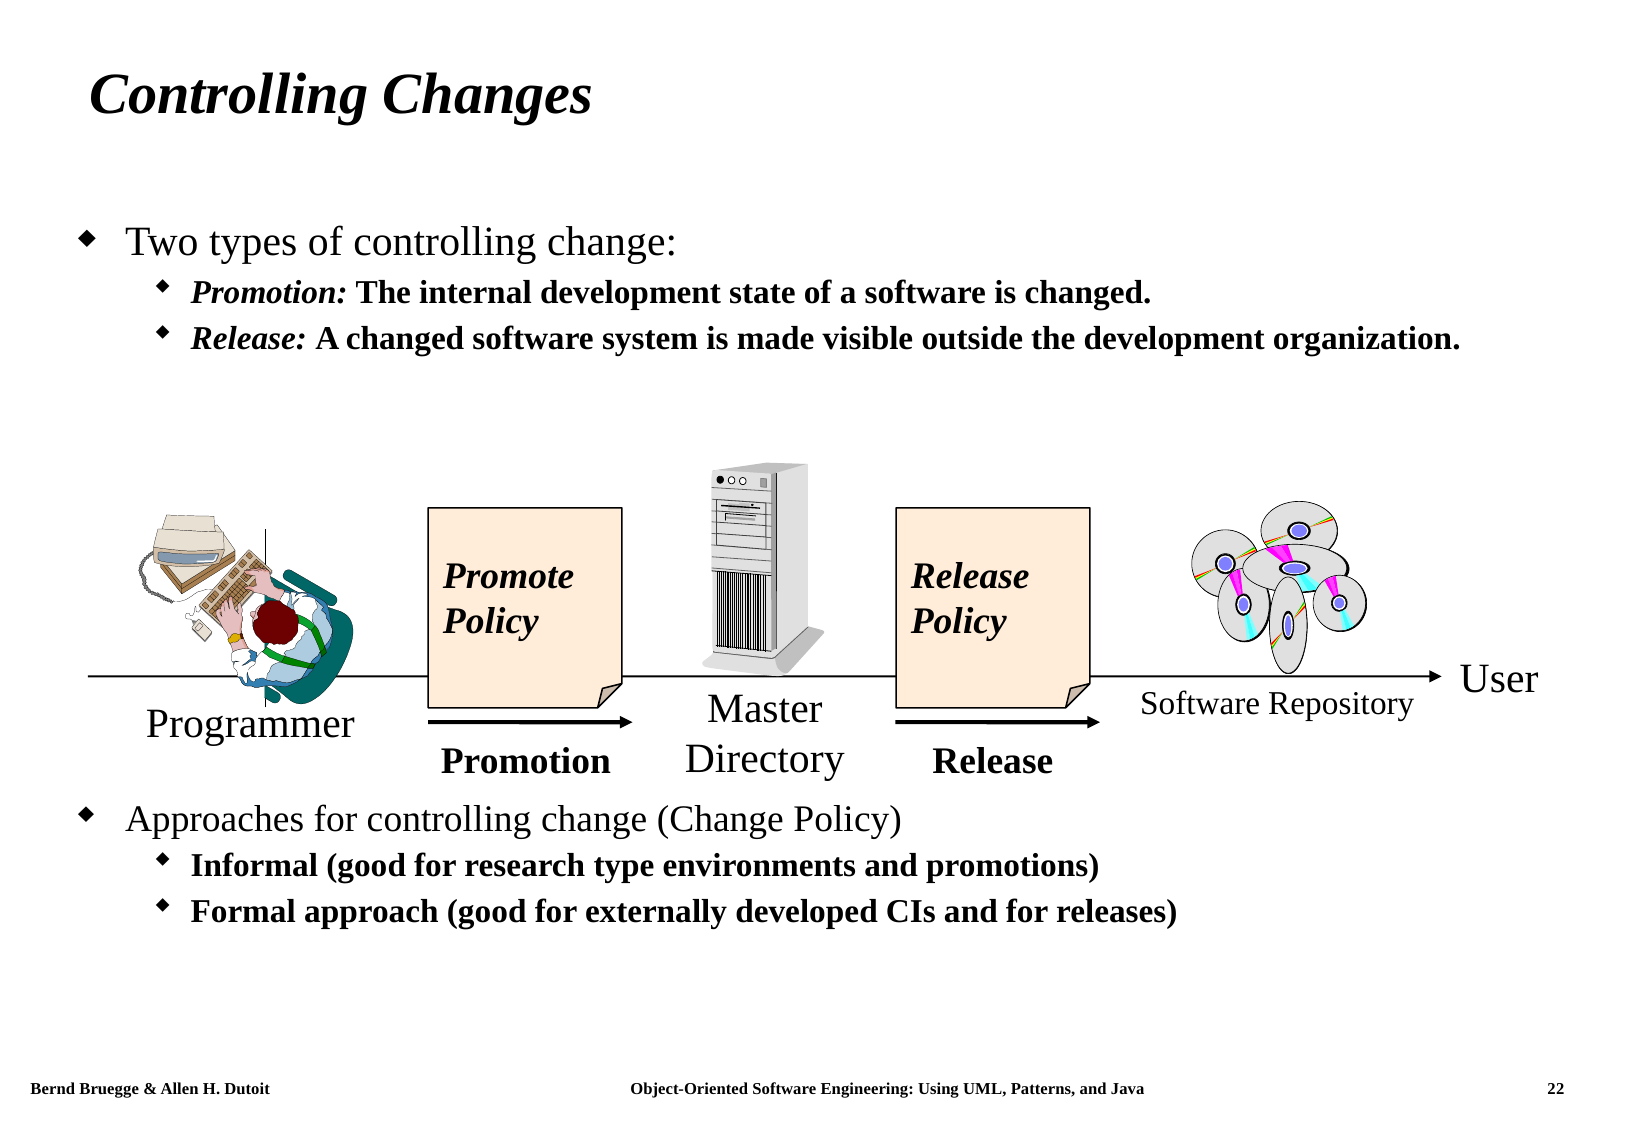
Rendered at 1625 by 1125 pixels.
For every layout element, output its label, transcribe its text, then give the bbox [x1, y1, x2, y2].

text_box Master Directory [602, 673, 928, 788]
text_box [702, 462, 825, 677]
text_box Promote Policy [428, 507, 622, 708]
list Two types of controlling change: Promotion: The internal development state of a software is changed. Release: A changed software system is made visible outside the development organization. Approaches for controlling change (Change Policy) Informal (good for research type environments and promotions) Formal approach (good for externally developed CIs and for releases) [63, 212, 1530, 988]
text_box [1191, 501, 1367, 674]
text_box Software Repository [1126, 677, 1429, 729]
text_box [137, 514, 355, 708]
text_box Promotion [427, 728, 602, 788]
text_box Release Policy [896, 507, 1090, 708]
text_box User [1445, 644, 1553, 708]
text_box [928, 715, 1100, 729]
text_box Programmer [87, 688, 413, 753]
title Controlling Changes [74, 36, 1523, 153]
text_box [1090, 670, 1442, 683]
text_box Release [928, 728, 1068, 788]
